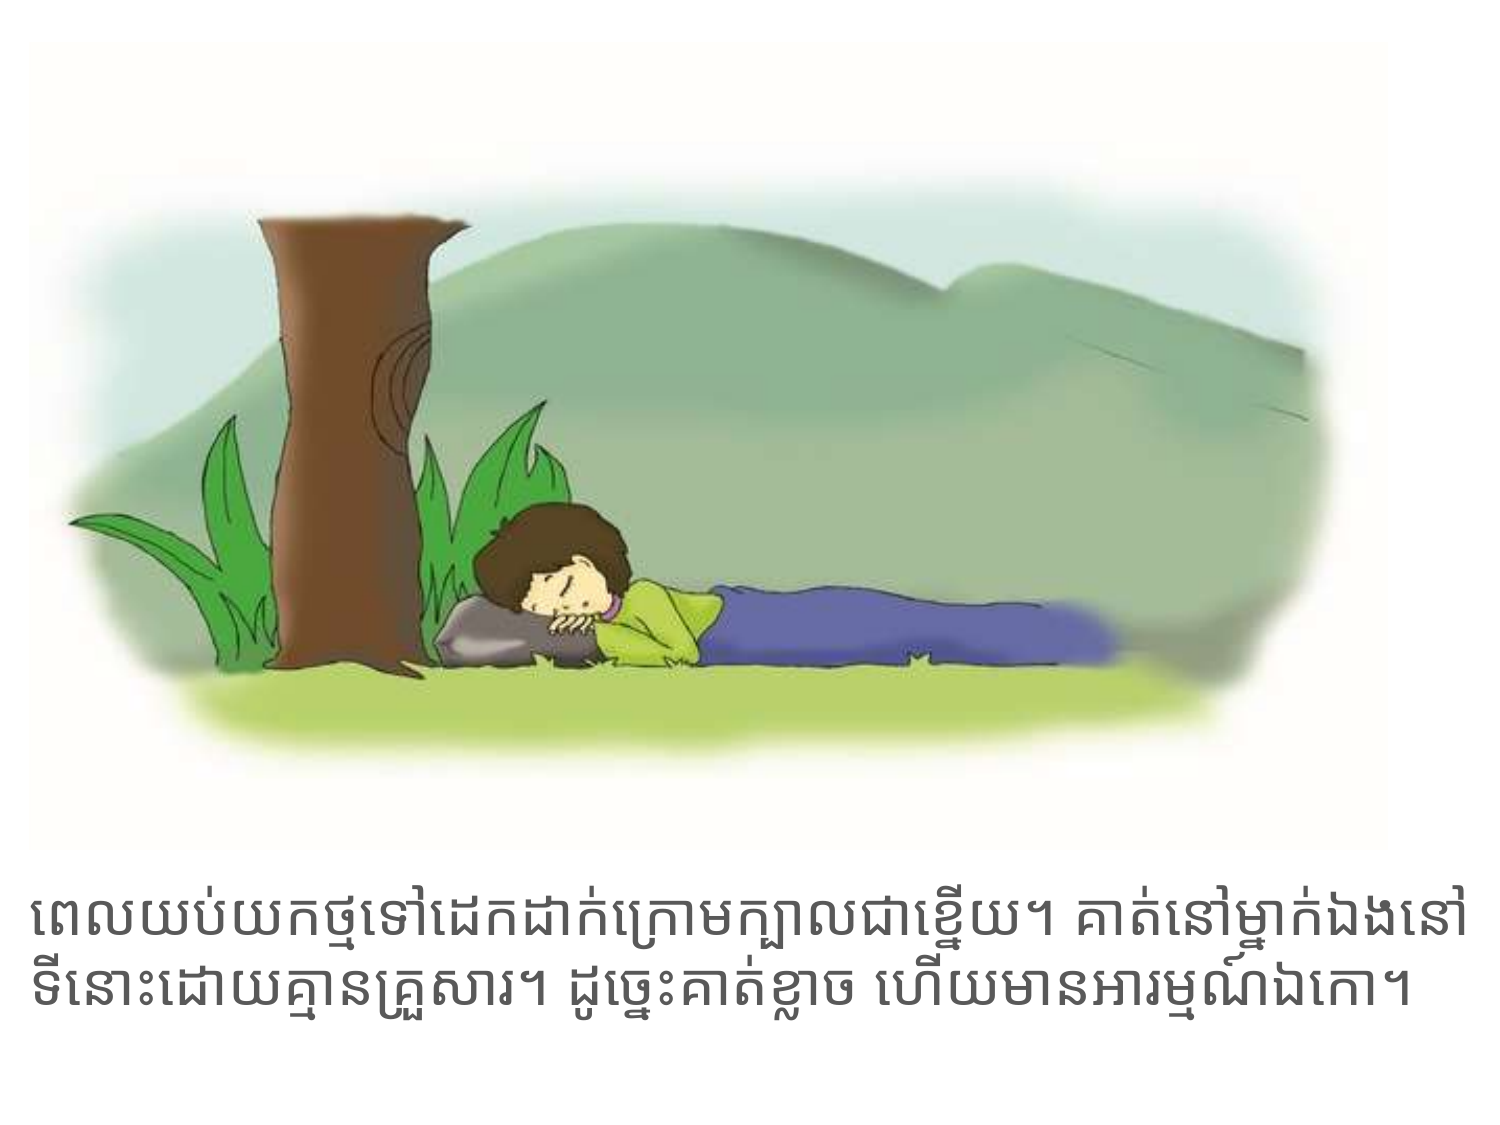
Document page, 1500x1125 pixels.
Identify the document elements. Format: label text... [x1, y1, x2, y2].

text_box ពេល​យប់​យក​ថ្ម​ទៅ​ដេក​ដាក់​ក្រោម​ក្បាល​ជា​ខ្នើយ។ គាត់នៅម្នាក់ឯងនៅទីនោះដោយគ្មានគ្រួសារ។ ដូច្នេះ​គាត់​ខ្លាច ហើយ​មាន​អារម្មណ៍​ឯកោ។ [14, 869, 1486, 1025]
picture [29, 42, 1389, 851]
